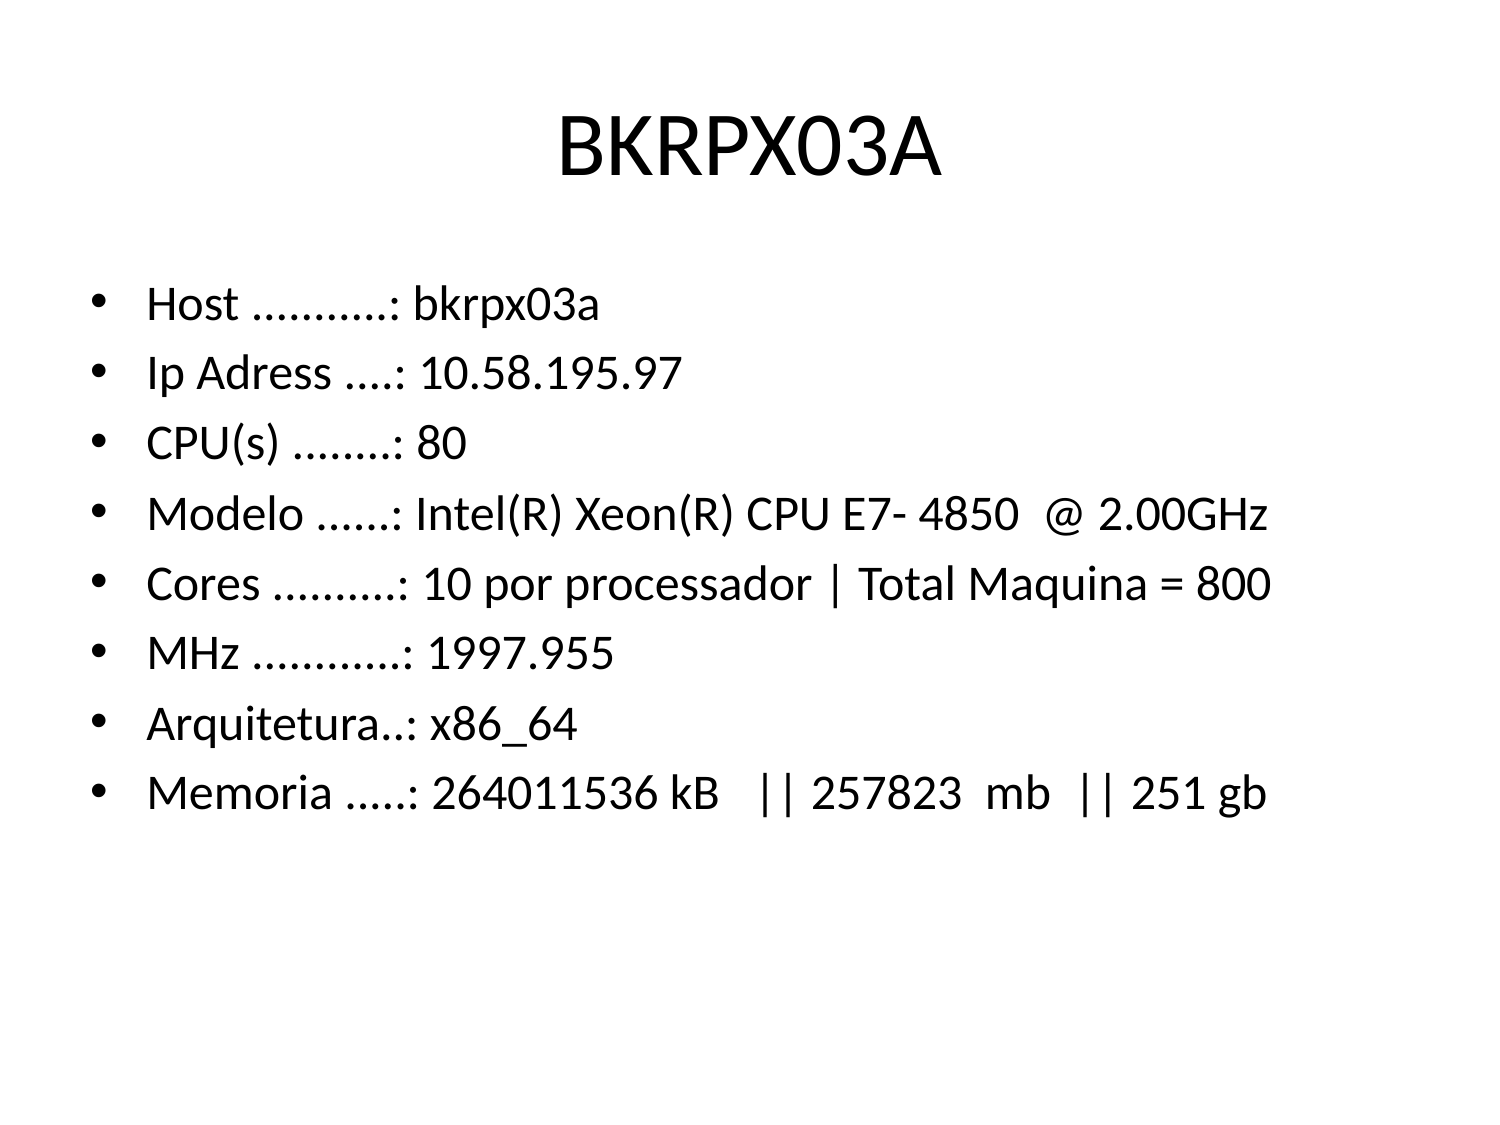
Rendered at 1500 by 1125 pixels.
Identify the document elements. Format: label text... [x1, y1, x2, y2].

list Host ...........: bkrpx03a Ip Adress ....: 10.58.195.97 CPU(s) ........: 80 Modelo ......: Intel(R) Xeon(R) CPU E7- 4850 @ 2.00GHz Cores ..........: 10 por processador | Total Maquina = 800 MHz ............: 1997.955 Arquitetura..: x86_64 Memoria .....: 264011536 kB || 257823 mb || 251 gb [75, 262, 1425, 1005]
title BKRPX03A [75, 45, 1425, 233]
